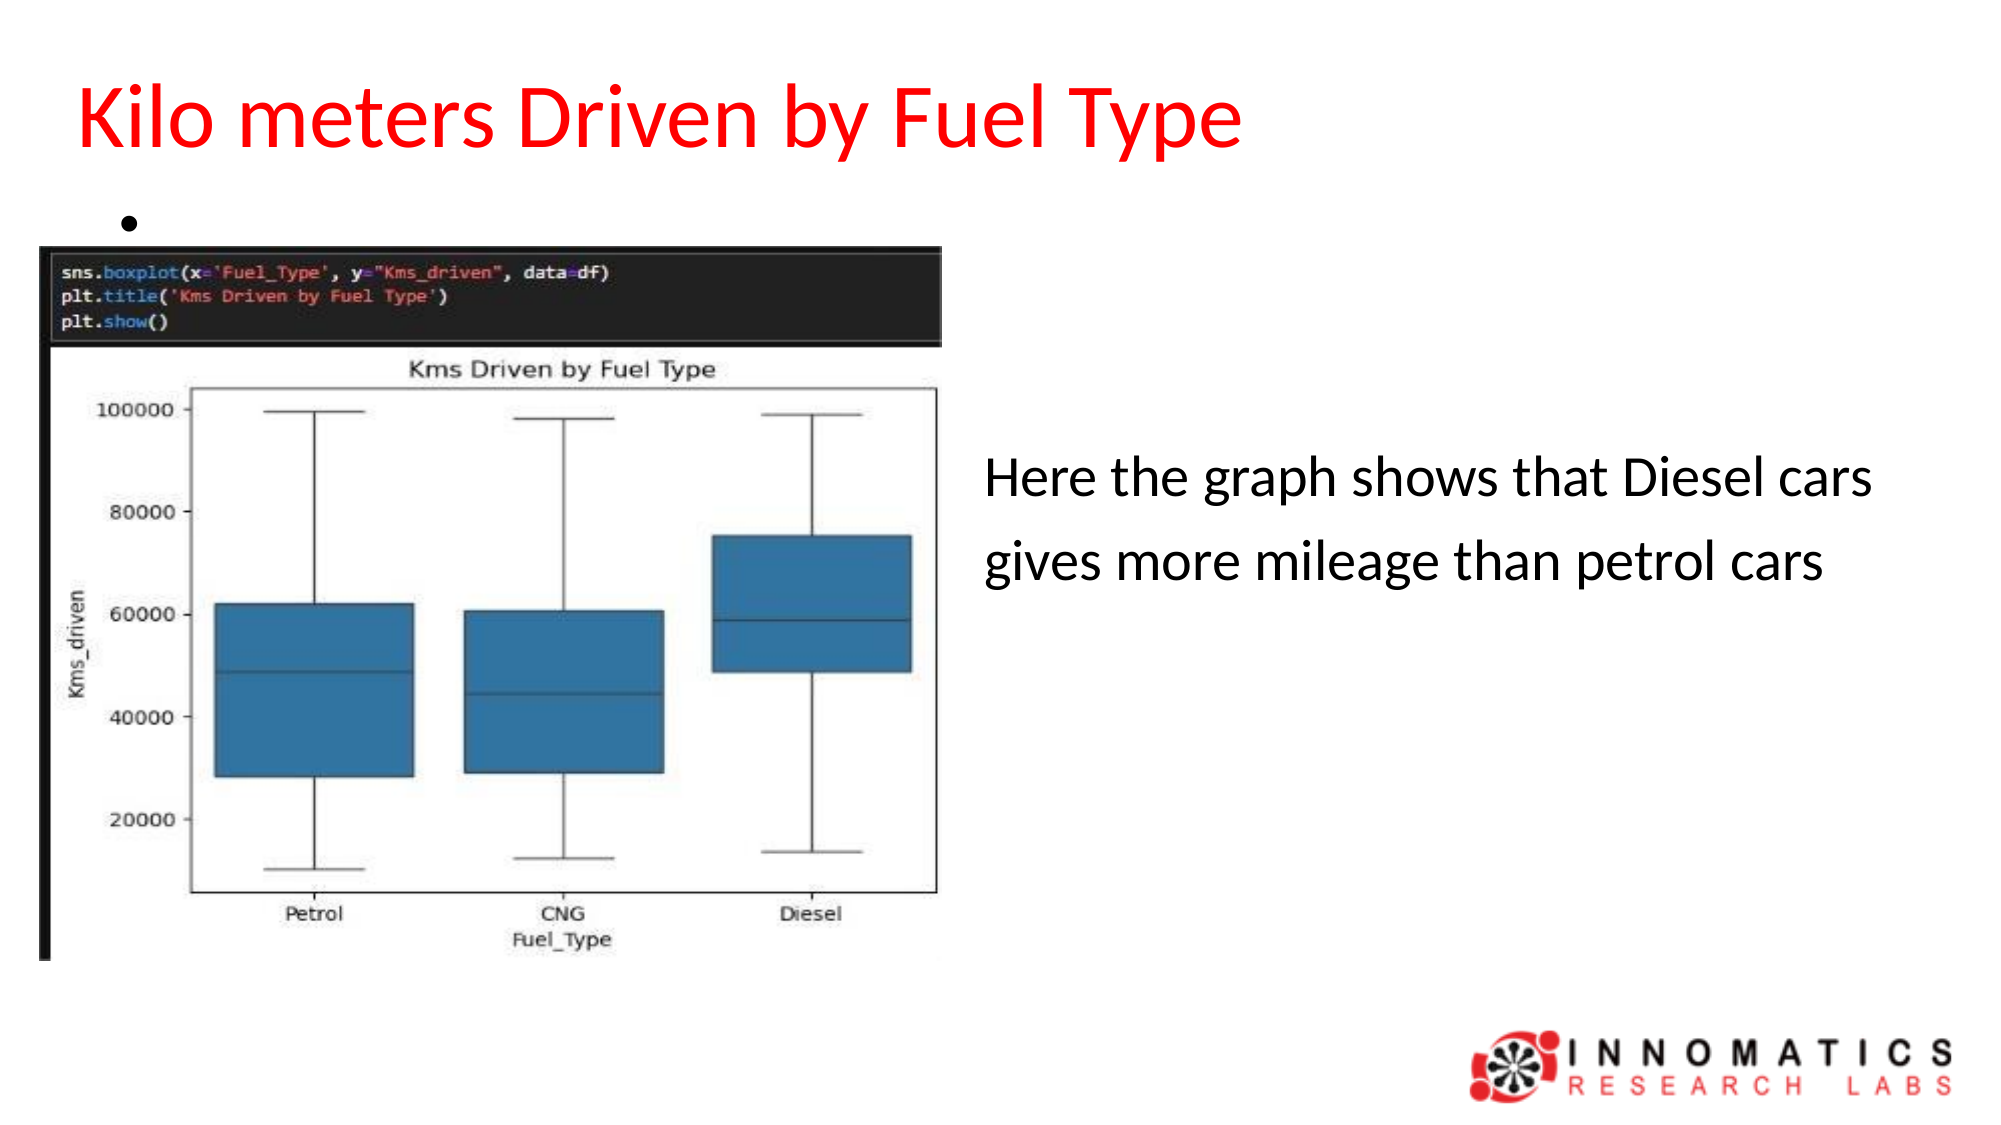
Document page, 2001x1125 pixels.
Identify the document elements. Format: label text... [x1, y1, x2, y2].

title Kilo meters Driven by Fuel Type [62, 59, 1863, 176]
list Here the graph shows that Diesel cars gives more mileage than petrol cars [85, 187, 1950, 1014]
picture [1445, 1014, 1975, 1125]
picture [38, 245, 942, 962]
